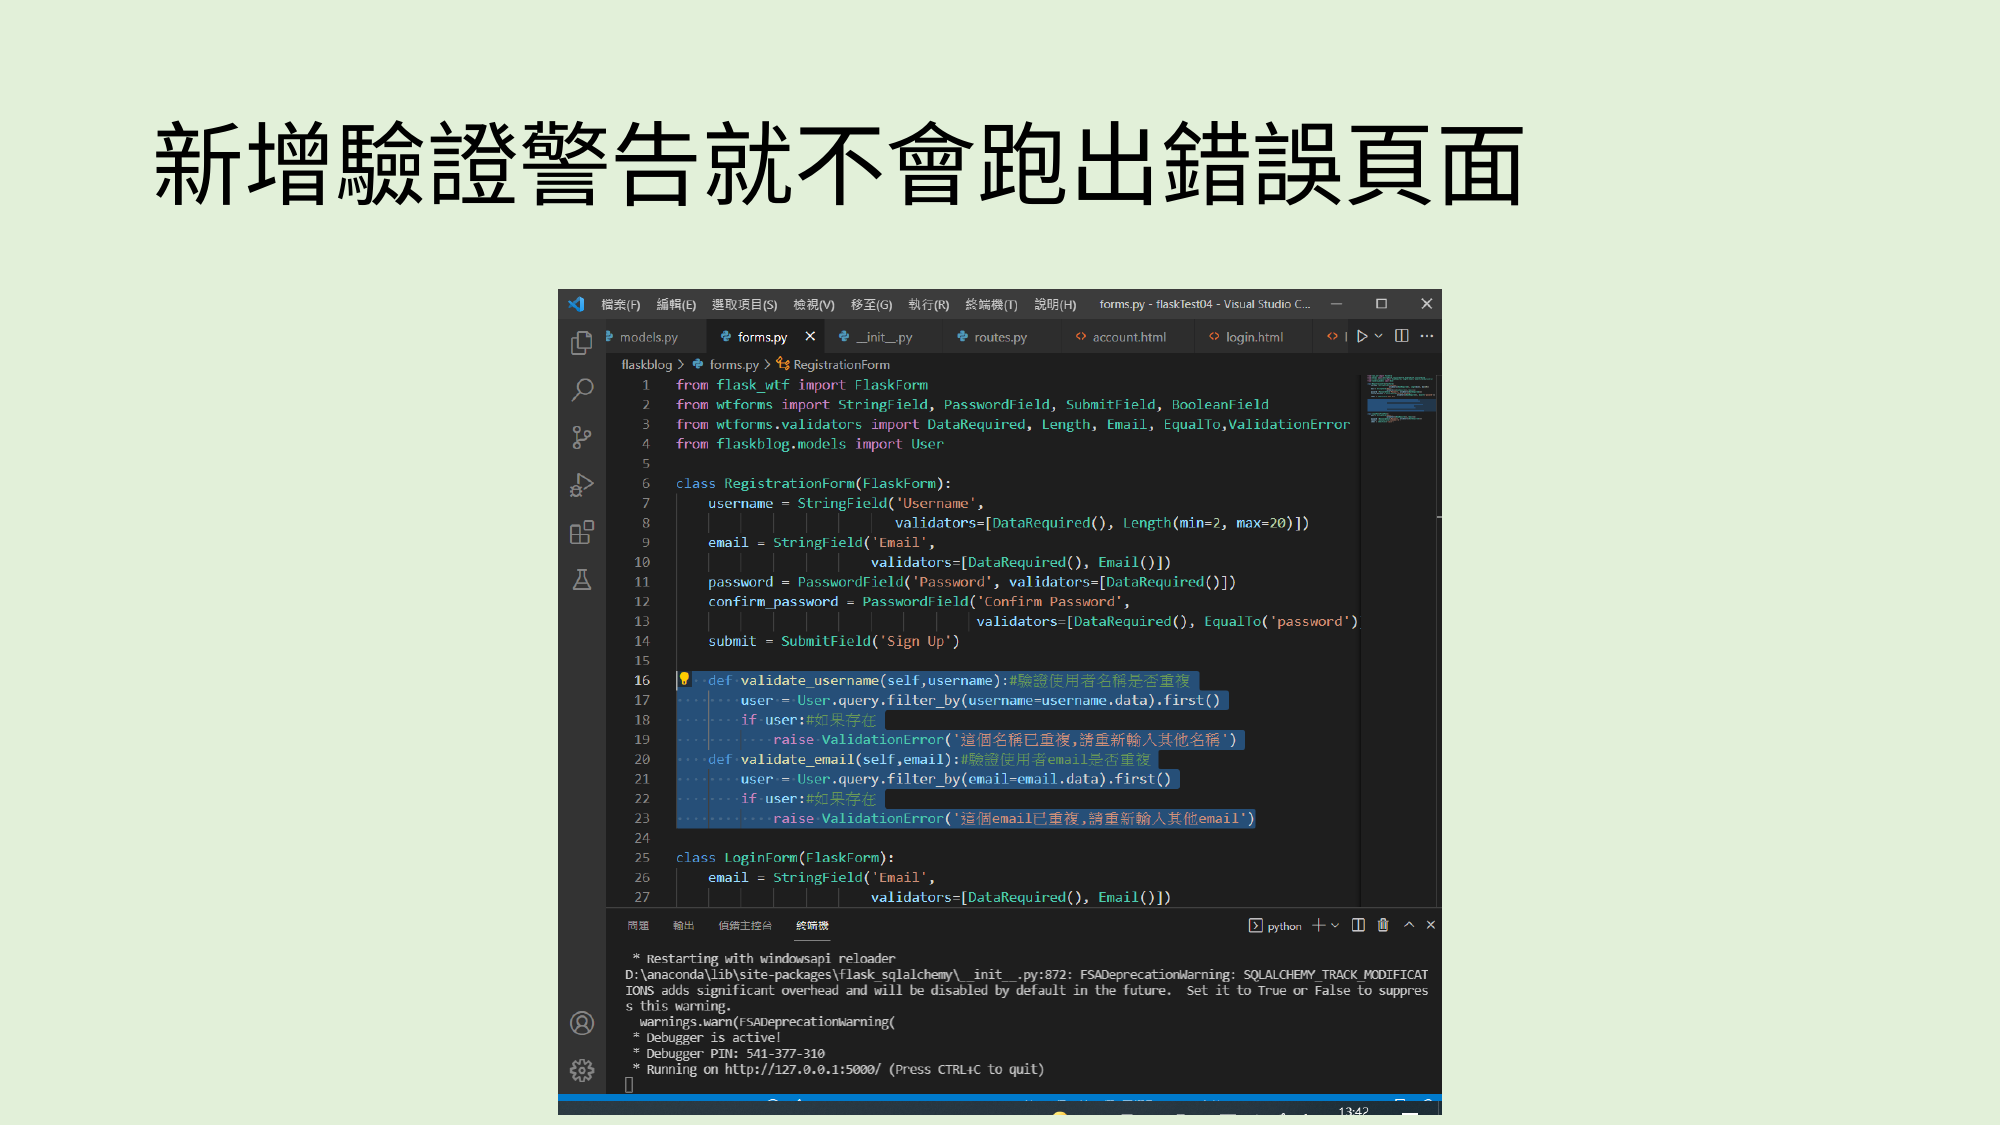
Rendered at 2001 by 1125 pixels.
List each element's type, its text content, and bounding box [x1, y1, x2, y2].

title 新增驗證警告就不會跑出錯誤頁面 [137, 59, 1863, 278]
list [558, 289, 1442, 1115]
